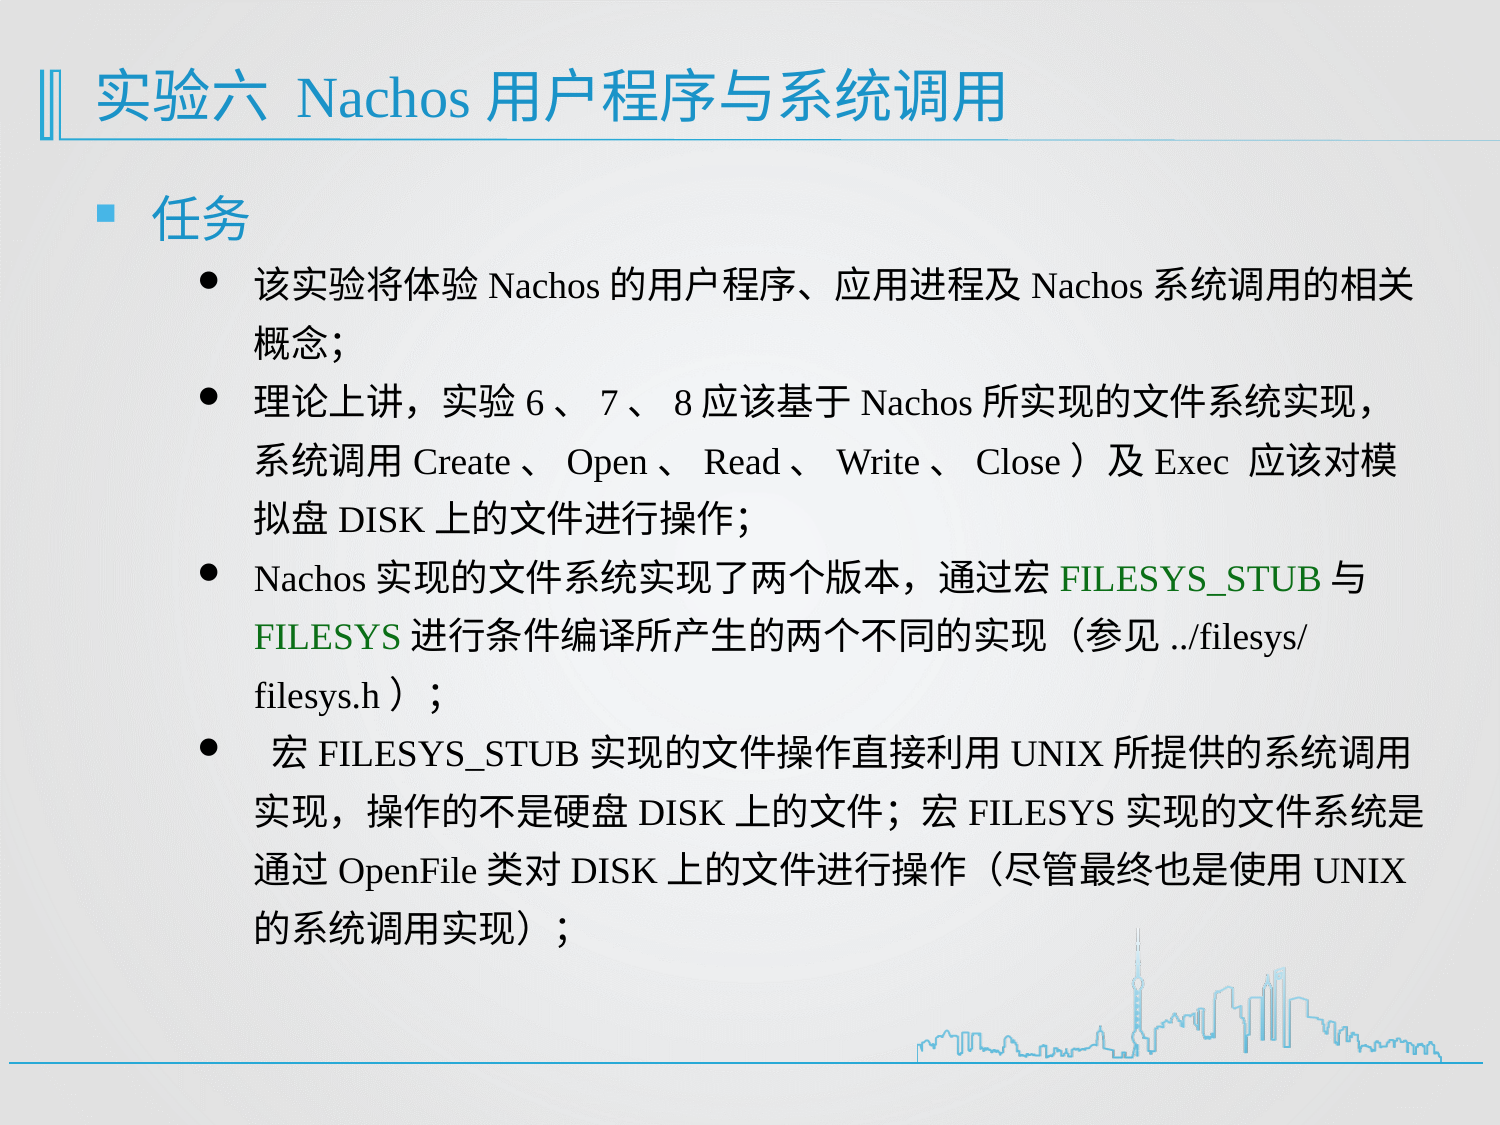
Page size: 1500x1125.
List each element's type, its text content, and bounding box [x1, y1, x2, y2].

picture [0, 0, 1500, 1125]
title 实验六 Nachos用户程序与系统调用 [79, 41, 1405, 138]
list 任务 该实验将体验Nachos的用户程序、应用进程及Nachos系统调用的相关概念； 理论上讲，实验6、7、8应该基于Nachos所实现的文件系统实现，系统调用Create、Open、Read、Write、Close）及Exec 应该对模拟盘DISK上的文件进行操作； Nachos实现的文件系统实现了两个版本，通过宏FILESYS_STUB与FILESYS进行条件编译所产生的两个不同的实现（参见../filesys/filesys.h）； 宏FILESYS_STUB实现的文件操作直接利用UNIX所提供的系统调用实现，操作的不是硬盘DISK上的文件；宏FILESYS实现的文件系统是通过OpenFile类对DISK上的文件进行操作（尽管最终也是使用UNIX的系统调用实现）； [79, 186, 1443, 1061]
